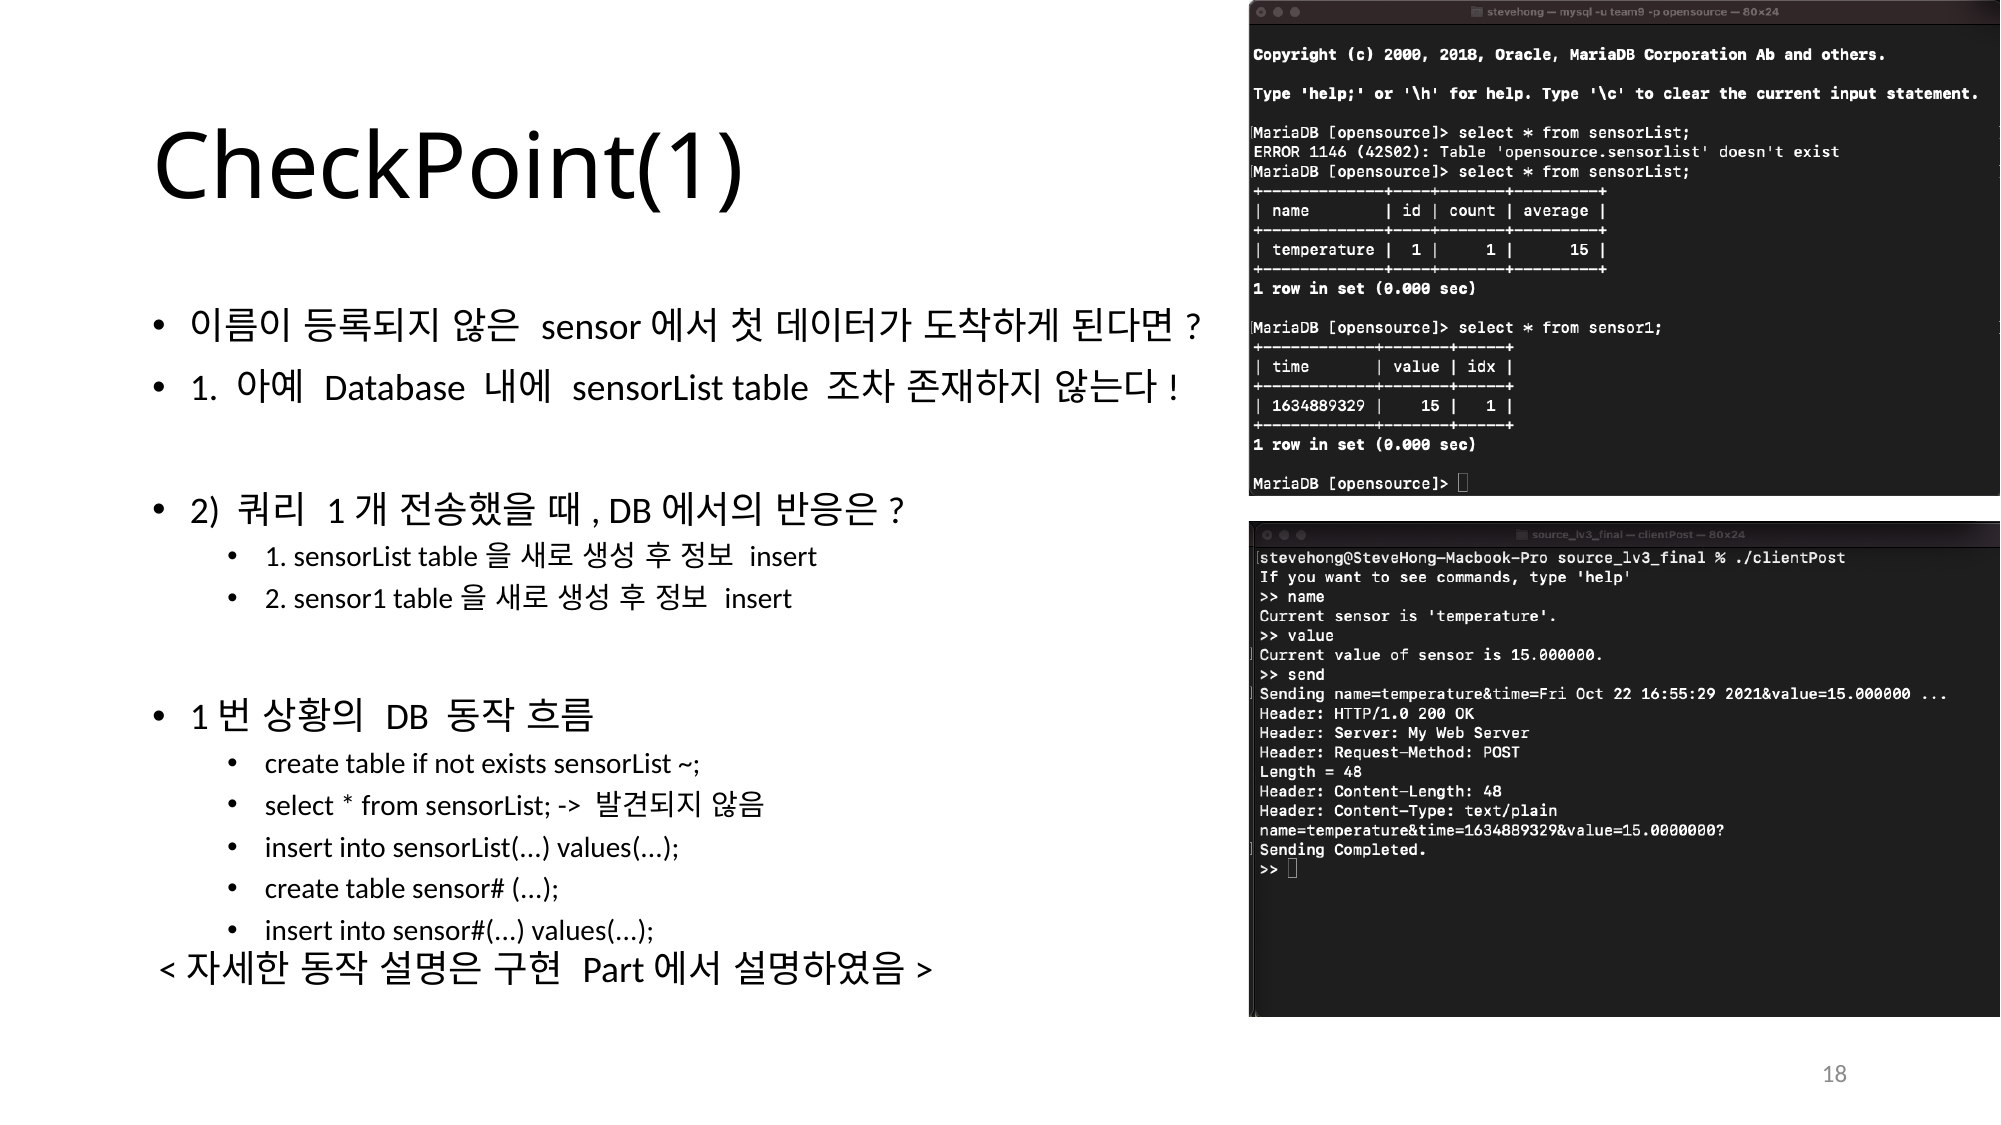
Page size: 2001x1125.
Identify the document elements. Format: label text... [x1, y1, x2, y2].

list 이름이 등록되지 않은 sensor에서 첫 데이터가 도착하게 된다면? 1. 아예 Database 내에 sensorList table 조차 존재하지 않는다! 2) 쿼리 1개 전송했을 때, DB에서의 반응은? 1. sensorList table을 새로 생성 후 정보 insert 2. sensor1 table을 새로 생성 후 정보 insert 1번 상황의 DB 동작 흐름 create table if not exists sensorList ~; select * from sensorList; -> 발견되지 않음 insert into sensorList(...) values(...); create table sensor# (...); insert into sensor#(...) values(...); [137, 299, 1239, 1014]
text_box <자세한 동작 설명은 구현 Part에서 설명하였음> [144, 937, 949, 997]
picture [1248, 0, 2000, 496]
title CheckPoint(1) [137, 59, 1248, 278]
slide_number 18 [1412, 1042, 1863, 1103]
picture [1248, 521, 2000, 1017]
